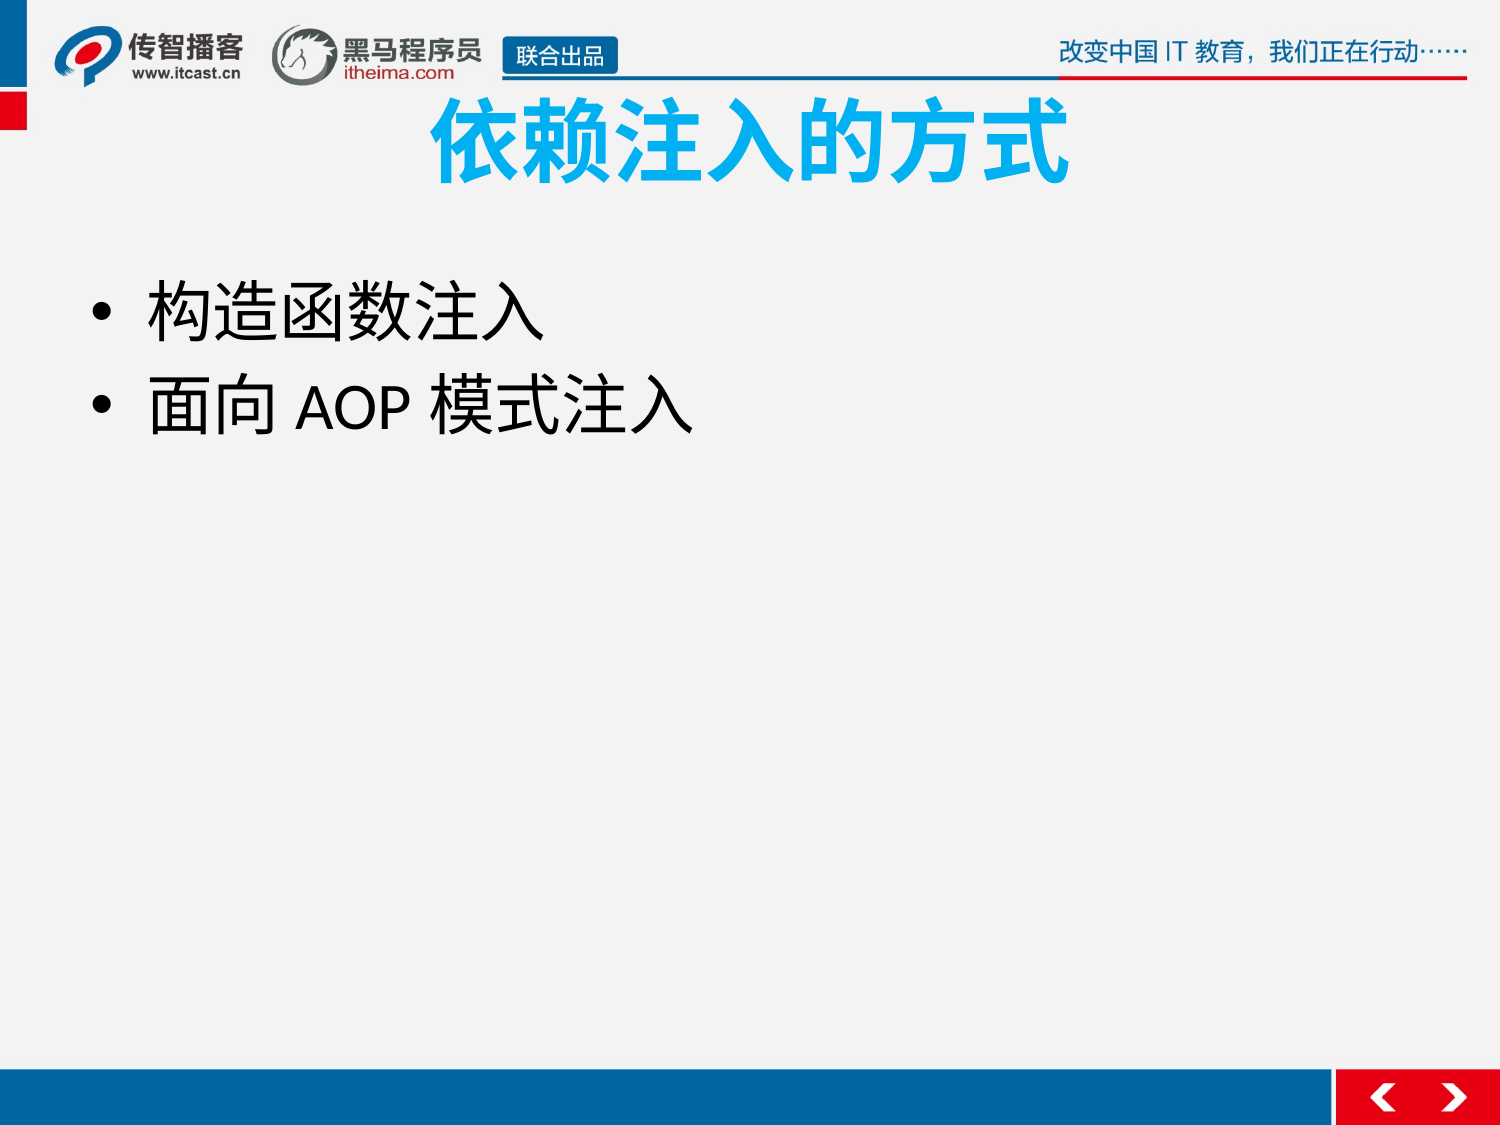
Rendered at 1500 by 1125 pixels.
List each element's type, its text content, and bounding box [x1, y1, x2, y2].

list 构造函数注入 面向AOP模式注入 [75, 262, 1425, 1005]
title 依赖注入的方式 [75, 45, 1425, 233]
picture [0, 0, 1500, 1125]
